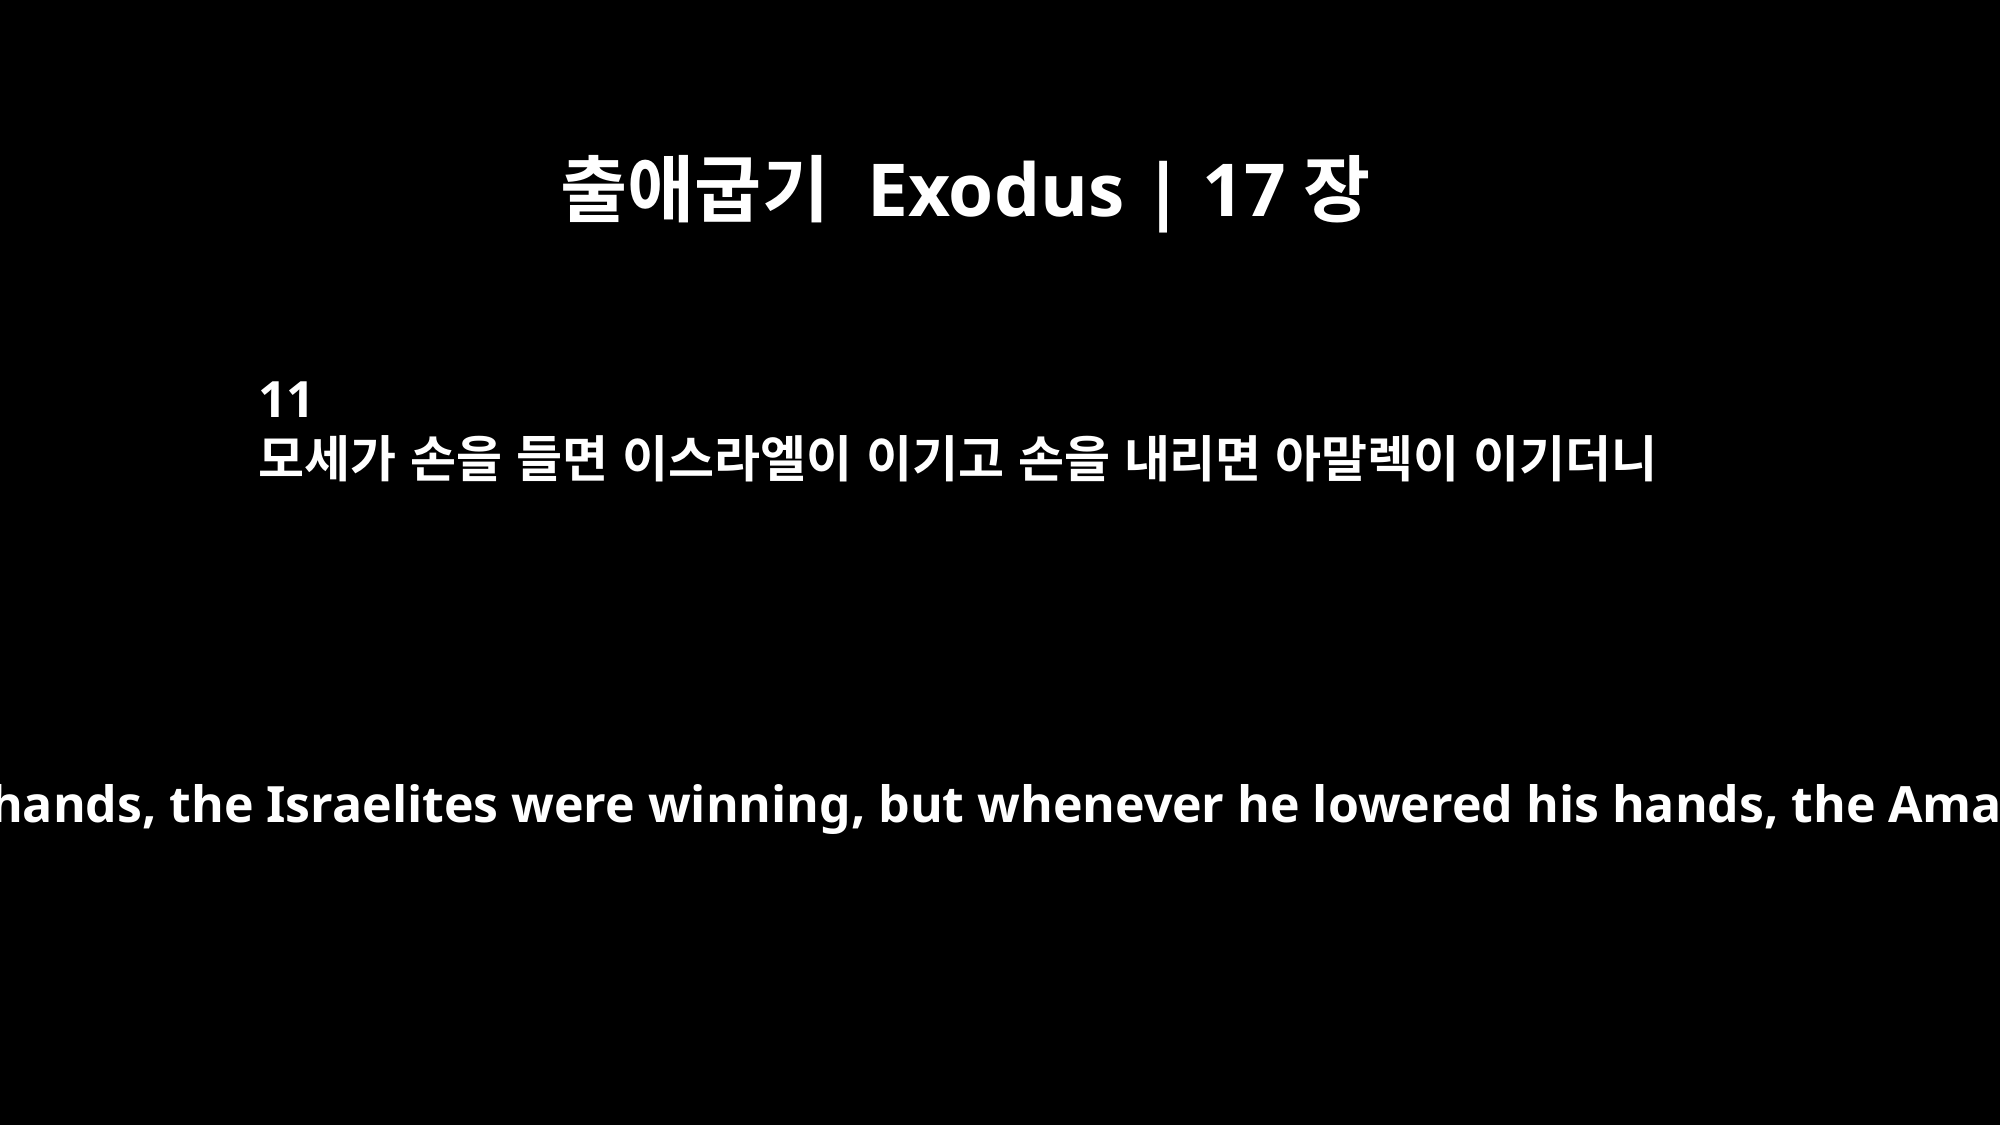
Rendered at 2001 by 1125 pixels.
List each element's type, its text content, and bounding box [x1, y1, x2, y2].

text_box 출애굽기 Exodus | 17장 [545, 136, 1387, 239]
text_box 11 모세가 손을 들면 이스라엘이 이기고 손을 내리면 아말렉이 이기더니 [243, 359, 1674, 495]
text_box As long as Moses held up his hands, the Israelites were winning, but whenever he lowered his hands, the Amalekites were winning. [0, 764, 2000, 840]
